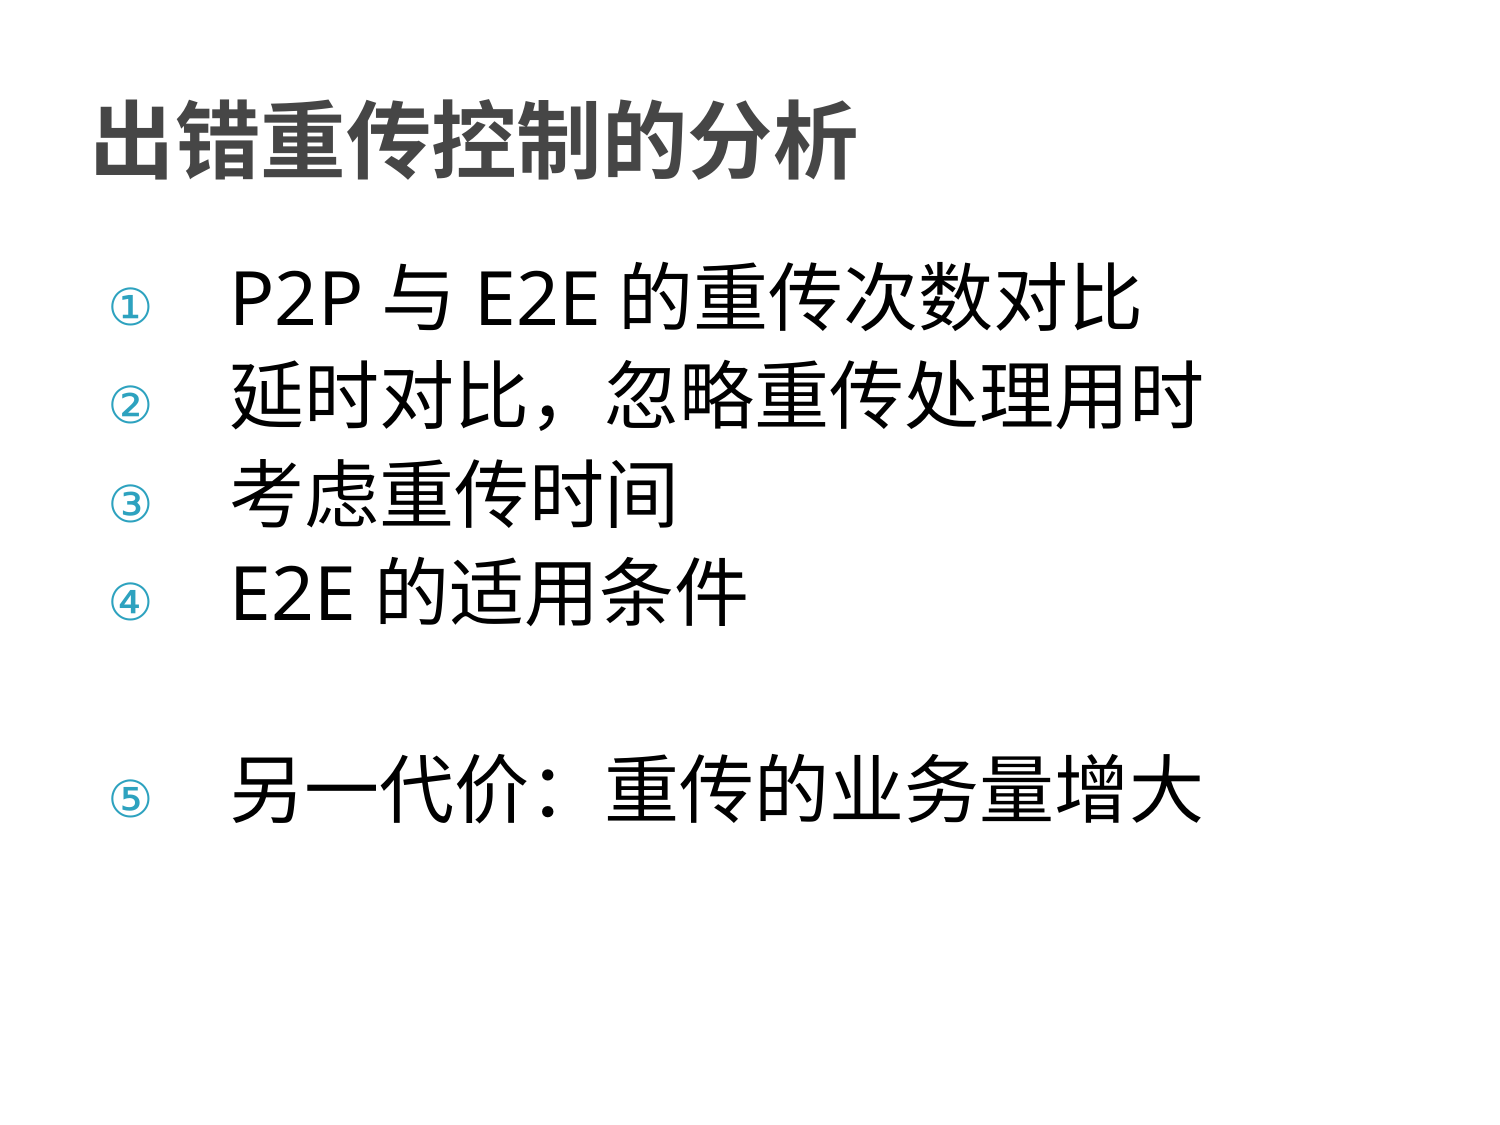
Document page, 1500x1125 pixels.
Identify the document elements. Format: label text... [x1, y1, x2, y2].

list P2P与E2E的重传次数对比 延时对比，忽略重传处理用时 考虑重传时间 E2E的适用条件 另一代价：重传的业务量增大 [75, 243, 1425, 986]
title 出错重传控制的分析 [75, 45, 1425, 233]
